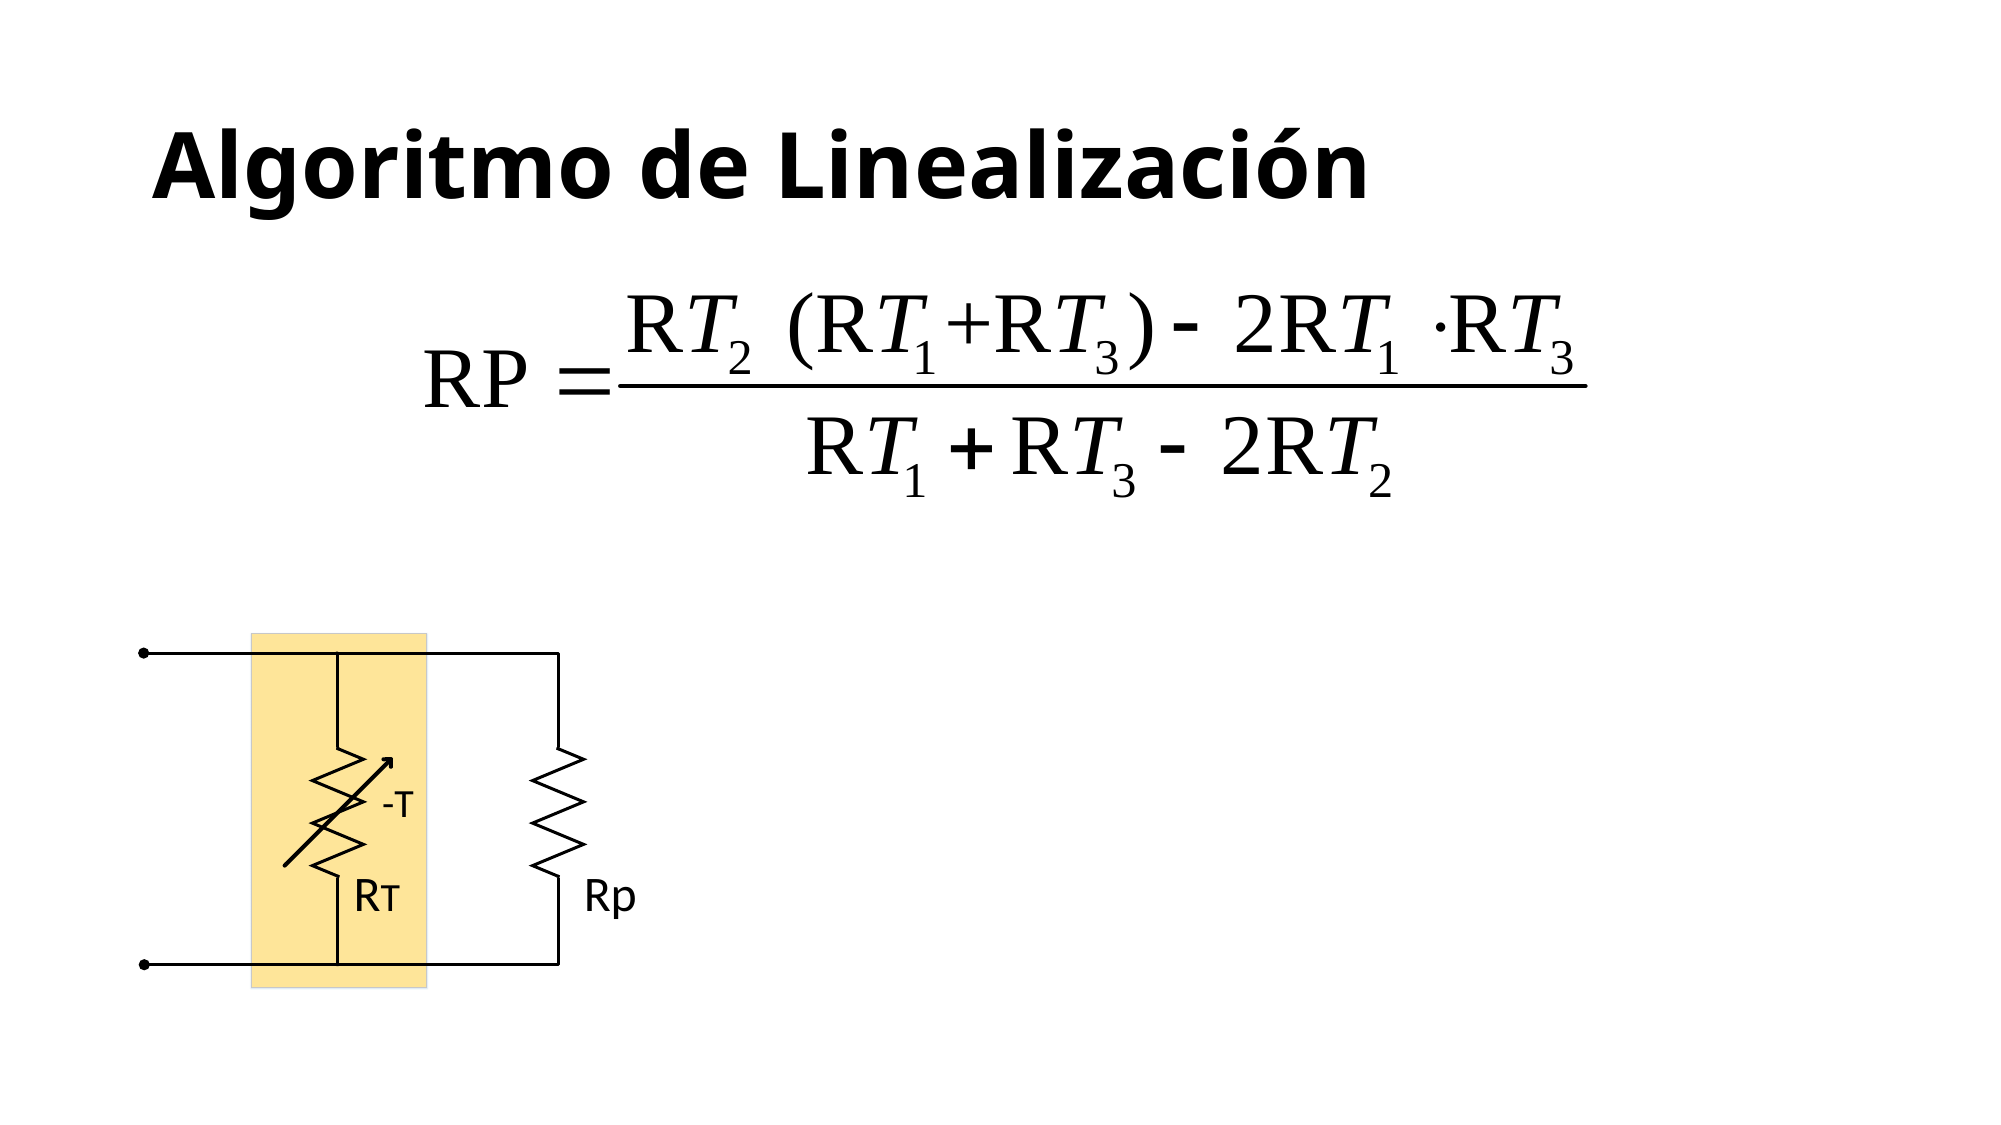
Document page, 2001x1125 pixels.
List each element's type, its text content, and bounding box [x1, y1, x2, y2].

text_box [409, 270, 1601, 516]
title Algoritmo de Linealización [137, 59, 1863, 278]
picture [137, 631, 663, 990]
